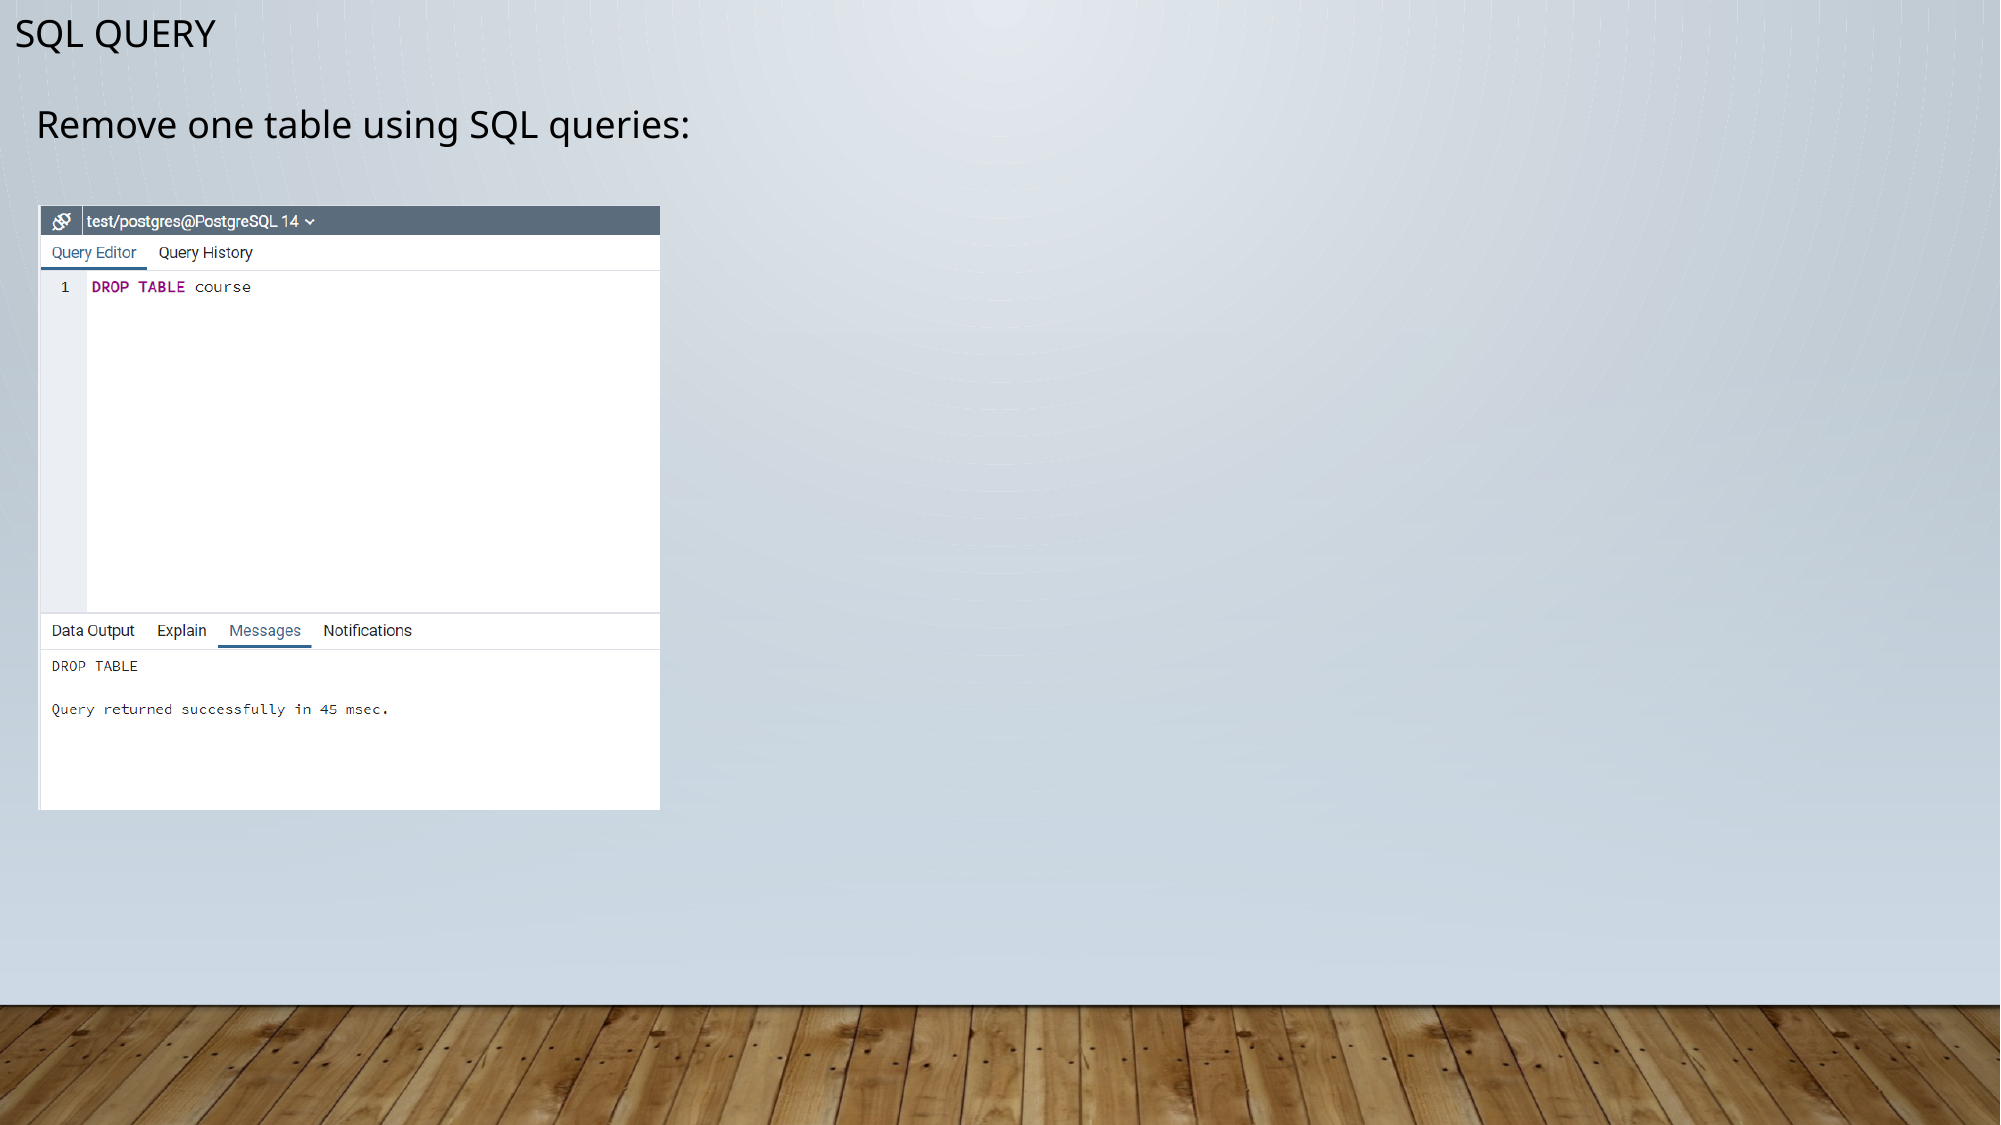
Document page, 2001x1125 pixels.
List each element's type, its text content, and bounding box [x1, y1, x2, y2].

picture [0, 1005, 2000, 1125]
text_box SQL QUERY [0, 2, 255, 63]
picture [38, 205, 660, 810]
text_box Remove one table using SQL queries: [21, 93, 1476, 199]
